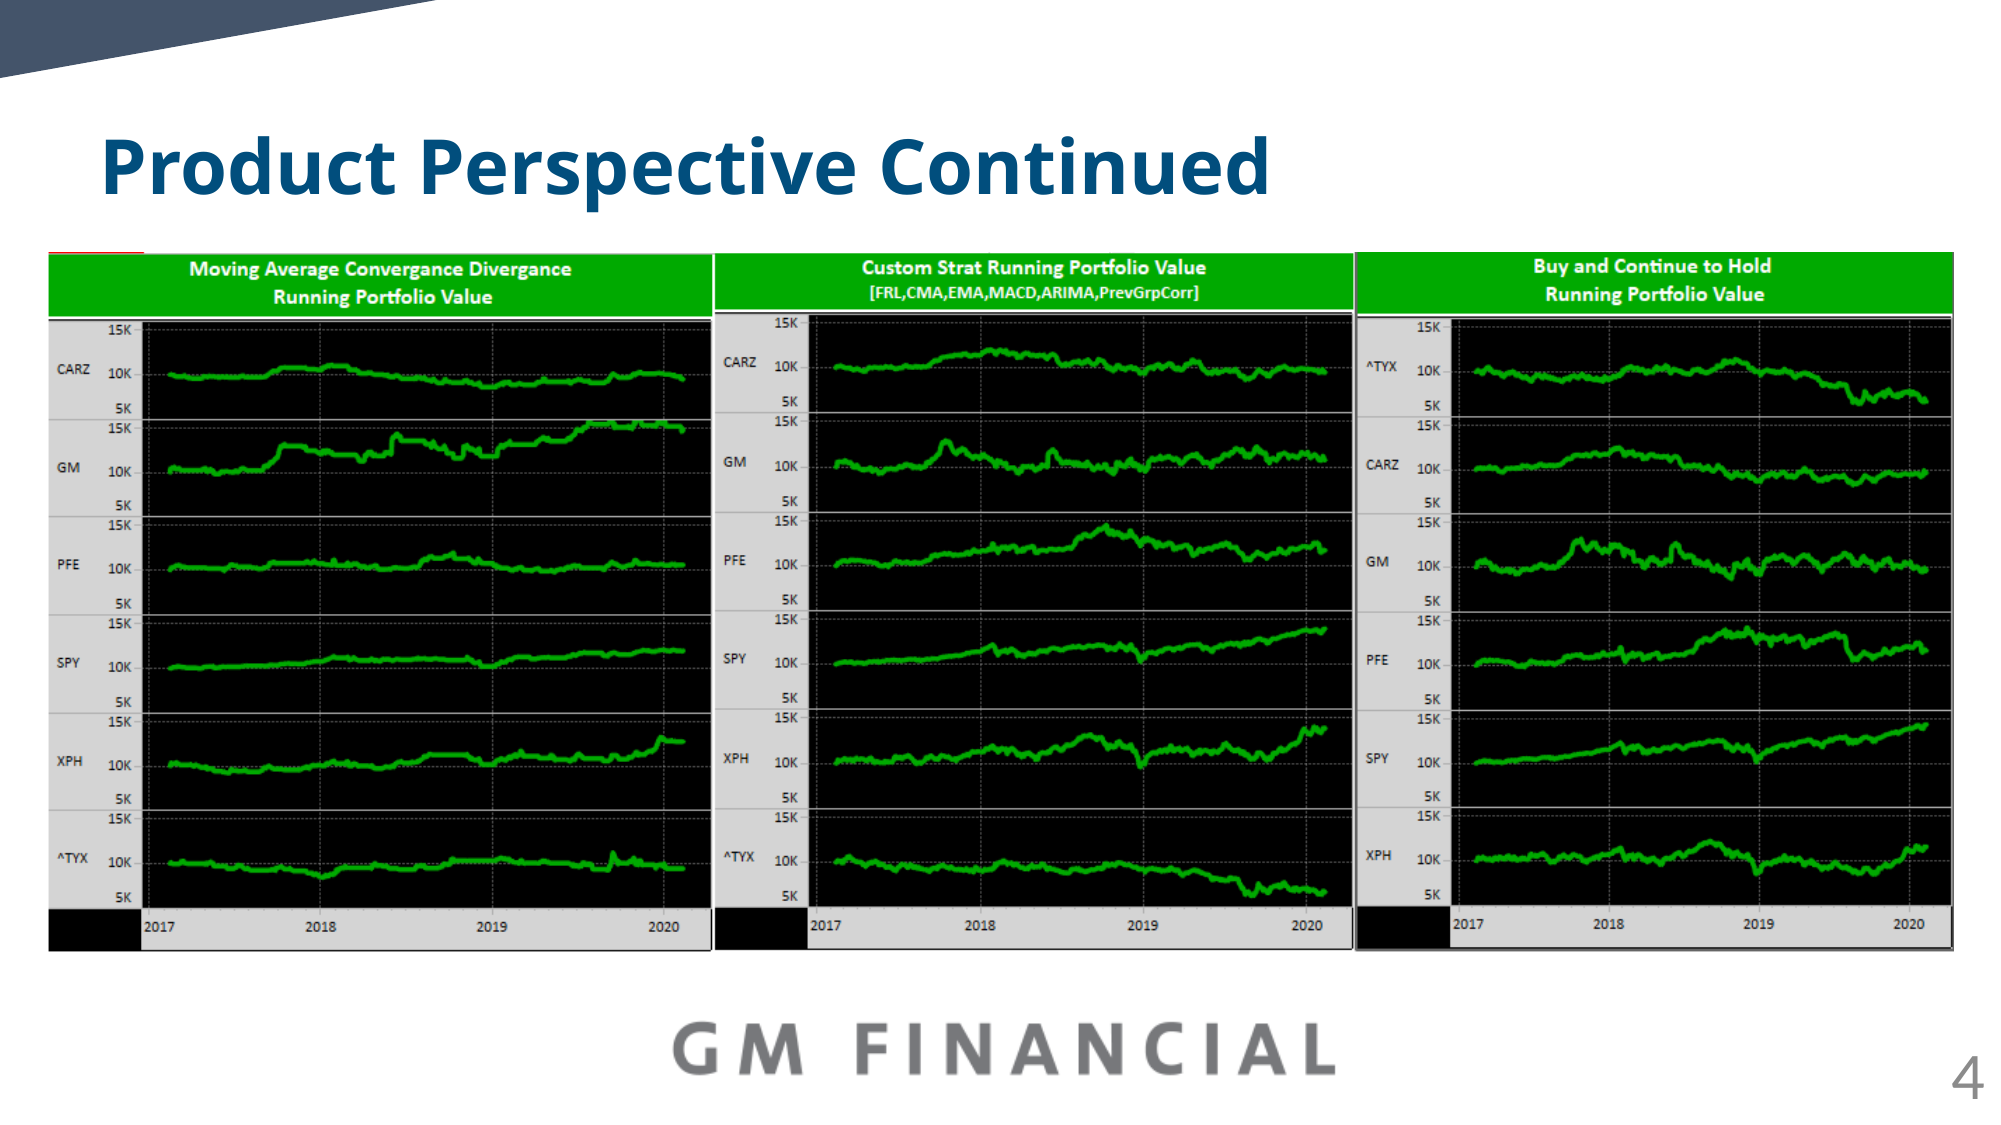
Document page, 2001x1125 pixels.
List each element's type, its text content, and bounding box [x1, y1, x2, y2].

title Product Perspective Continued [84, 104, 1290, 219]
slide_number 4 [1878, 1042, 2000, 1103]
text_box [0, 0, 437, 80]
picture [649, 995, 1351, 1099]
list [45, 252, 1954, 953]
